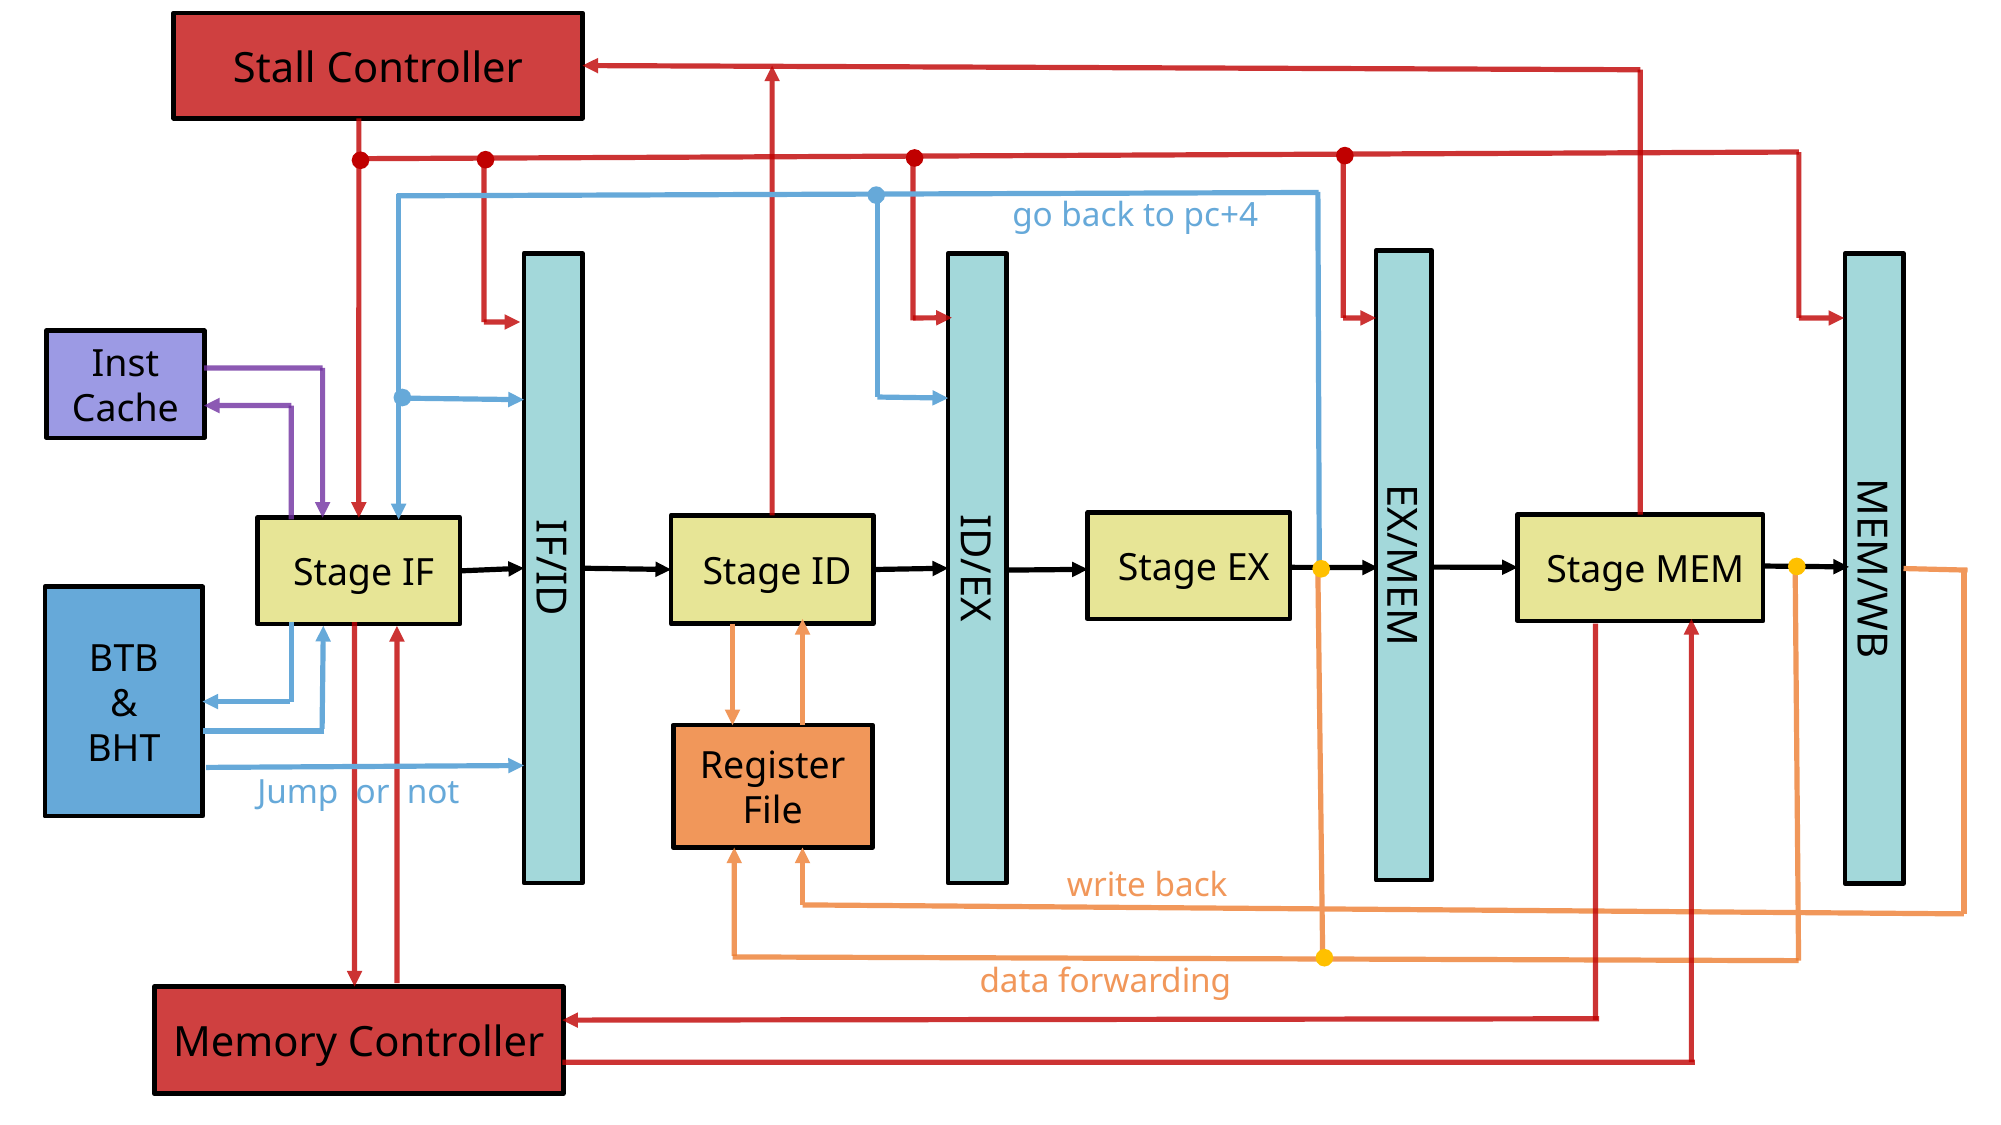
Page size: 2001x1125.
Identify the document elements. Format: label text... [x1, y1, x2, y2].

text_box [1787, 556, 1807, 566]
text_box ID/EX [948, 253, 1007, 883]
text_box [904, 159, 912, 168]
text_box IF/ID [523, 253, 583, 883]
text_box [392, 388, 398, 407]
text_box [1323, 947, 1334, 956]
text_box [1317, 914, 1323, 960]
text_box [1692, 904, 1965, 914]
text_box Jump or not [242, 768, 354, 818]
text_box BTB & BHT [44, 586, 203, 817]
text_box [773, 65, 1641, 70]
text_box Stage MEM [1517, 514, 1763, 621]
text_box Jump or not [398, 768, 475, 818]
text_box Memory Controller [154, 986, 564, 1094]
text_box [484, 159, 496, 170]
text_box [867, 185, 886, 192]
text_box [1311, 558, 1331, 567]
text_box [878, 192, 1319, 196]
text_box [802, 904, 1595, 914]
text_box Inst Cache [46, 330, 205, 438]
text_box [1335, 145, 1354, 152]
text_box data forwarding [964, 952, 1247, 956]
text_box Register File [673, 725, 873, 848]
text_box [350, 151, 358, 170]
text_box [1596, 956, 1691, 961]
text_box [1344, 159, 1354, 166]
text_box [396, 192, 877, 196]
text_box Stall Controller [173, 12, 583, 119]
text_box Jump or not [355, 768, 396, 818]
text_box Stage IF [257, 517, 460, 625]
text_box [732, 956, 1595, 961]
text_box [1344, 152, 1798, 159]
text_box [1787, 567, 1795, 576]
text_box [1795, 565, 1799, 904]
text_box EX/MEM [1375, 250, 1432, 881]
text_box [878, 196, 886, 205]
text_box data forwarding [964, 961, 1247, 1007]
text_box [1596, 904, 1691, 914]
text_box [1311, 568, 1332, 579]
text_box Stage EX [1087, 512, 1291, 619]
text_box Stage ID [670, 515, 874, 624]
text_box go back to pc+4 [997, 186, 1274, 192]
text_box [358, 152, 1343, 159]
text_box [1317, 569, 1323, 904]
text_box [1692, 956, 1799, 961]
text_box [475, 159, 483, 169]
text_box go back to pc+4 [997, 196, 1274, 241]
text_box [1795, 914, 1799, 956]
text_box [866, 196, 877, 206]
text_box [359, 159, 371, 171]
text_box [914, 159, 925, 168]
text_box write back [1052, 855, 1243, 904]
text_box [399, 387, 413, 408]
text_box [906, 148, 923, 152]
text_box [1799, 567, 1807, 576]
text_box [582, 65, 772, 70]
text_box [1315, 961, 1334, 968]
text_box MEM/WB [1844, 253, 1904, 884]
text_box [1335, 159, 1343, 166]
